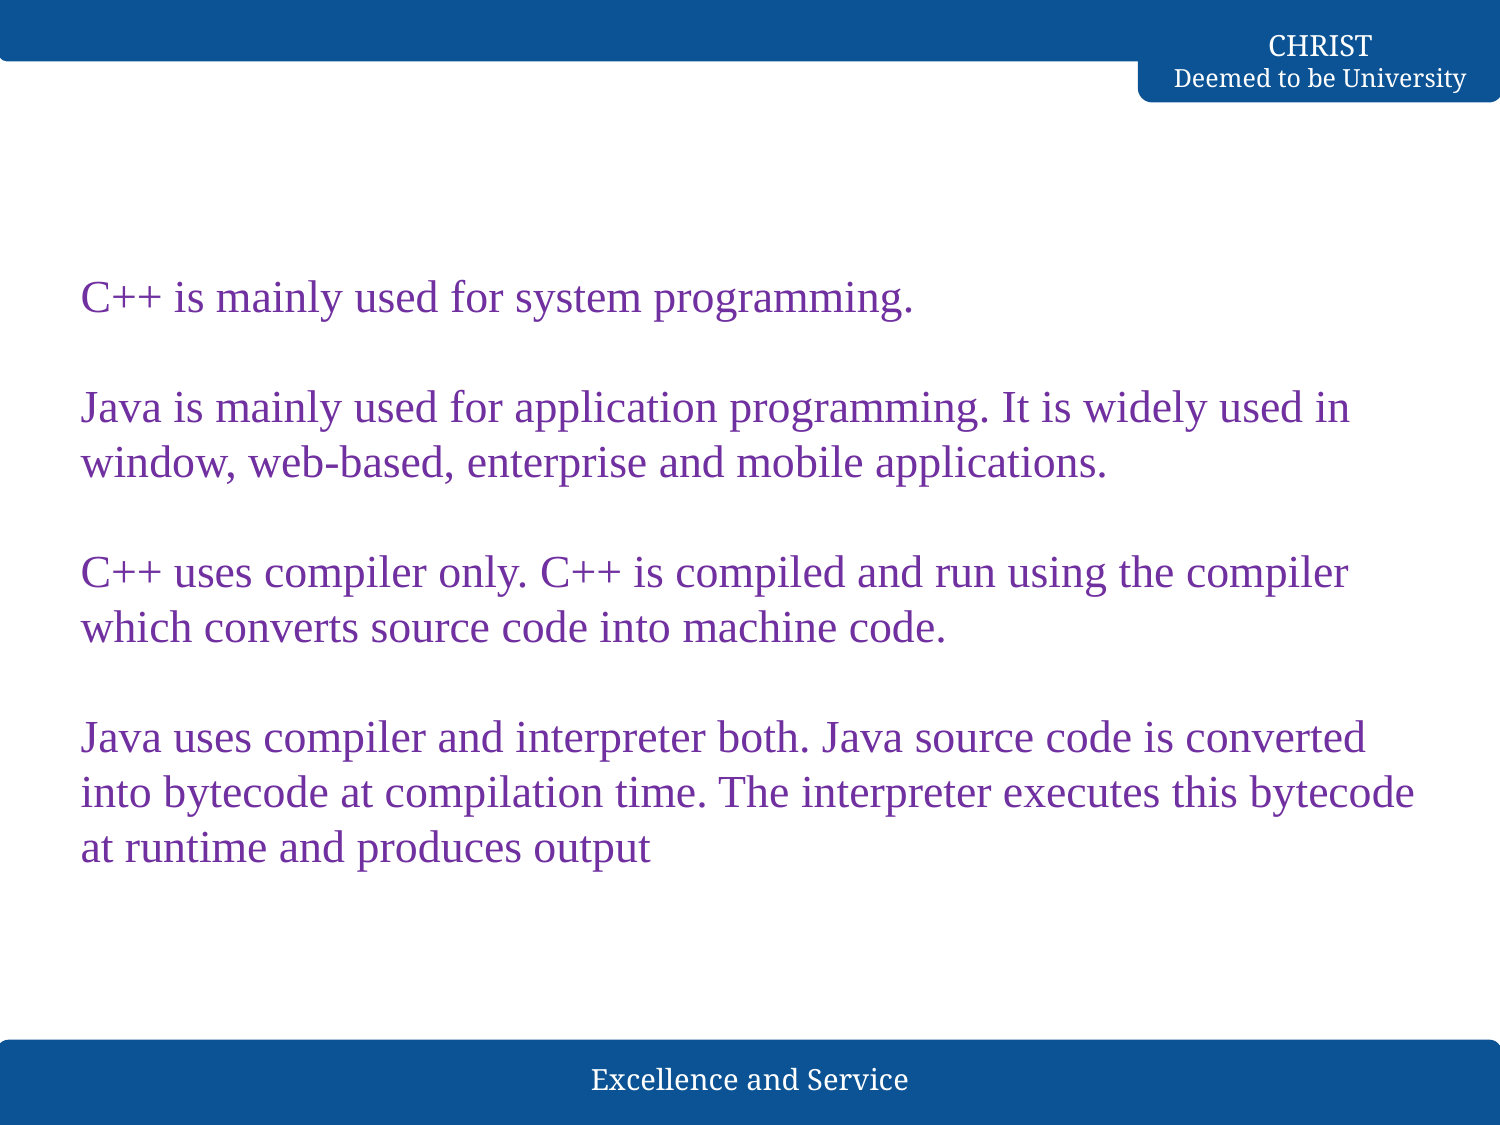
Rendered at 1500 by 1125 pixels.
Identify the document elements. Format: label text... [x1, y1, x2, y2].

list C++ is mainly used for system programming. Java is mainly used for application programming. It is widely used in window, web-based, enterprise and mobile applications. C++ uses compiler only. C++ is compiled and run using the compiler which converts source code into machine code. Java uses compiler and interpreter both. Java source code is converted into bytecode at compilation time. The interpreter executes this bytecode at runtime and produces output [51, 252, 1449, 1000]
